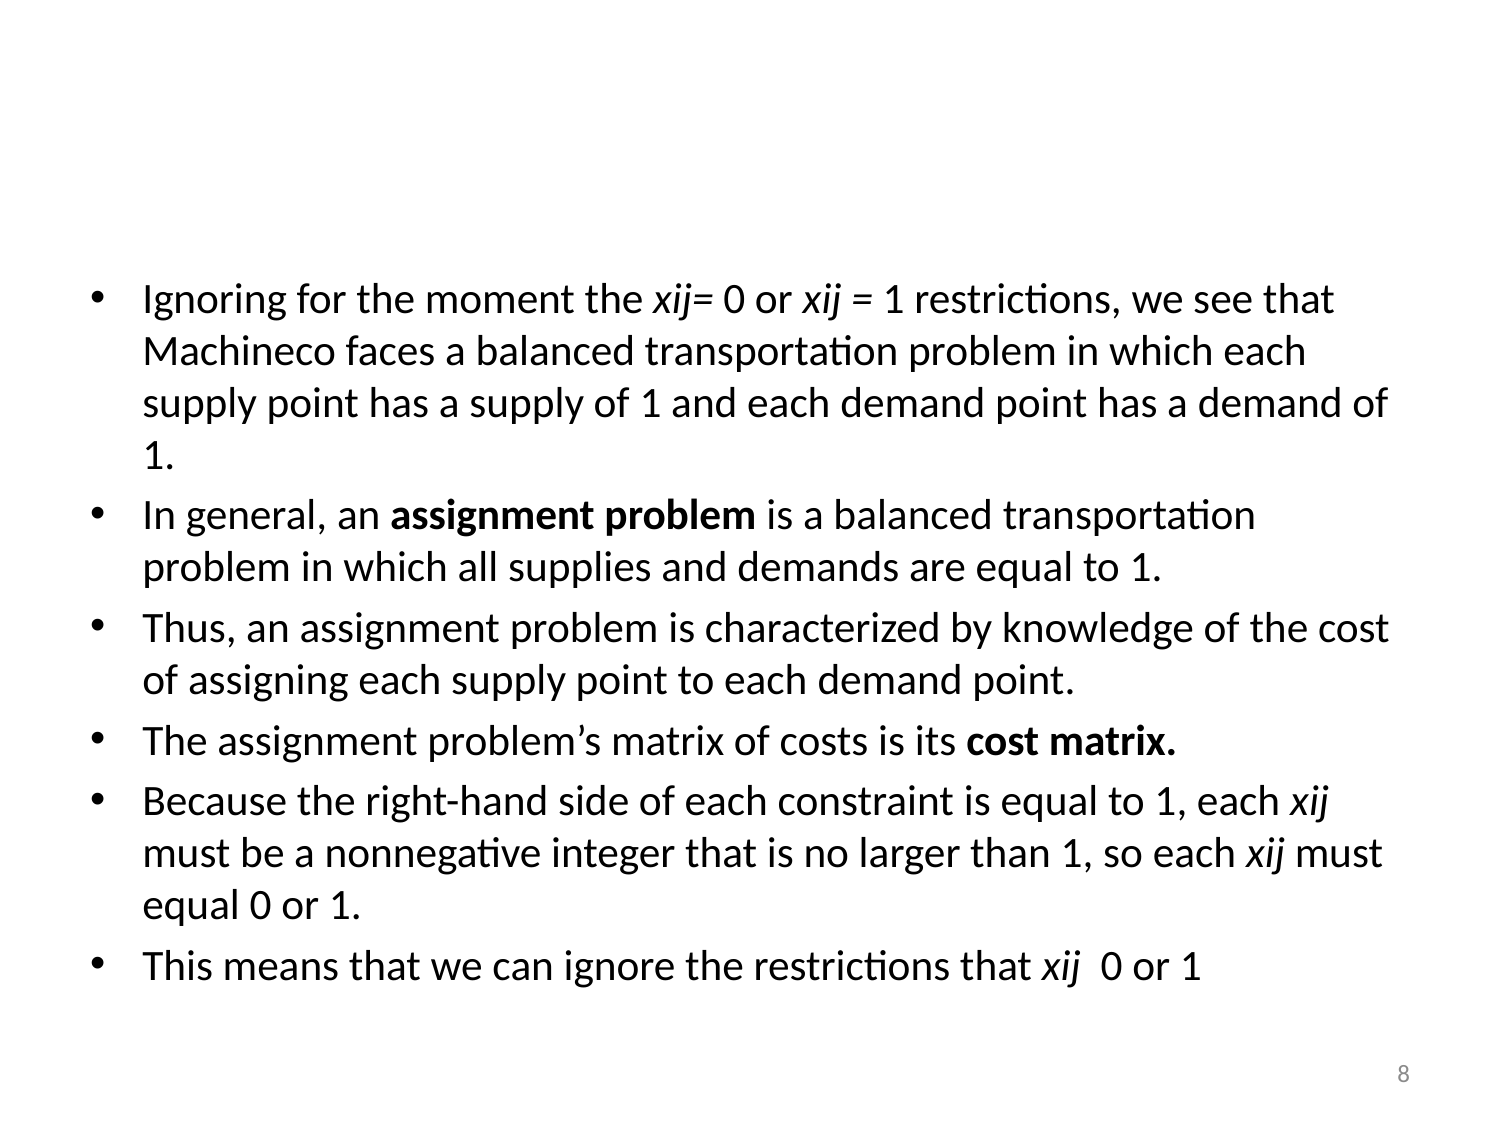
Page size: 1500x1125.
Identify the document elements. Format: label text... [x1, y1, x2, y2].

list Ignoring for the moment the xij= 0 or xij = 1 restrictions, we see that Machineco faces a balanced transportation problem in which each supply point has a supply of 1 and each demand point has a demand of 1. In general, an assignment problem is a balanced transportation problem in which all supplies and demands are equal to 1. Thus, an assignment problem is characterized by knowledge of the cost of assigning each supply point to each demand point. The assignment problem’s matrix of costs is its cost matrix. Because the right-hand side of each constraint is equal to 1, each xij must be a nonnegative integer that is no larger than 1, so each xij must equal 0 or 1. This means that we can ignore the restrictions that xij 0 or 1 [75, 262, 1425, 1005]
slide_number 8 [1074, 1042, 1425, 1103]
